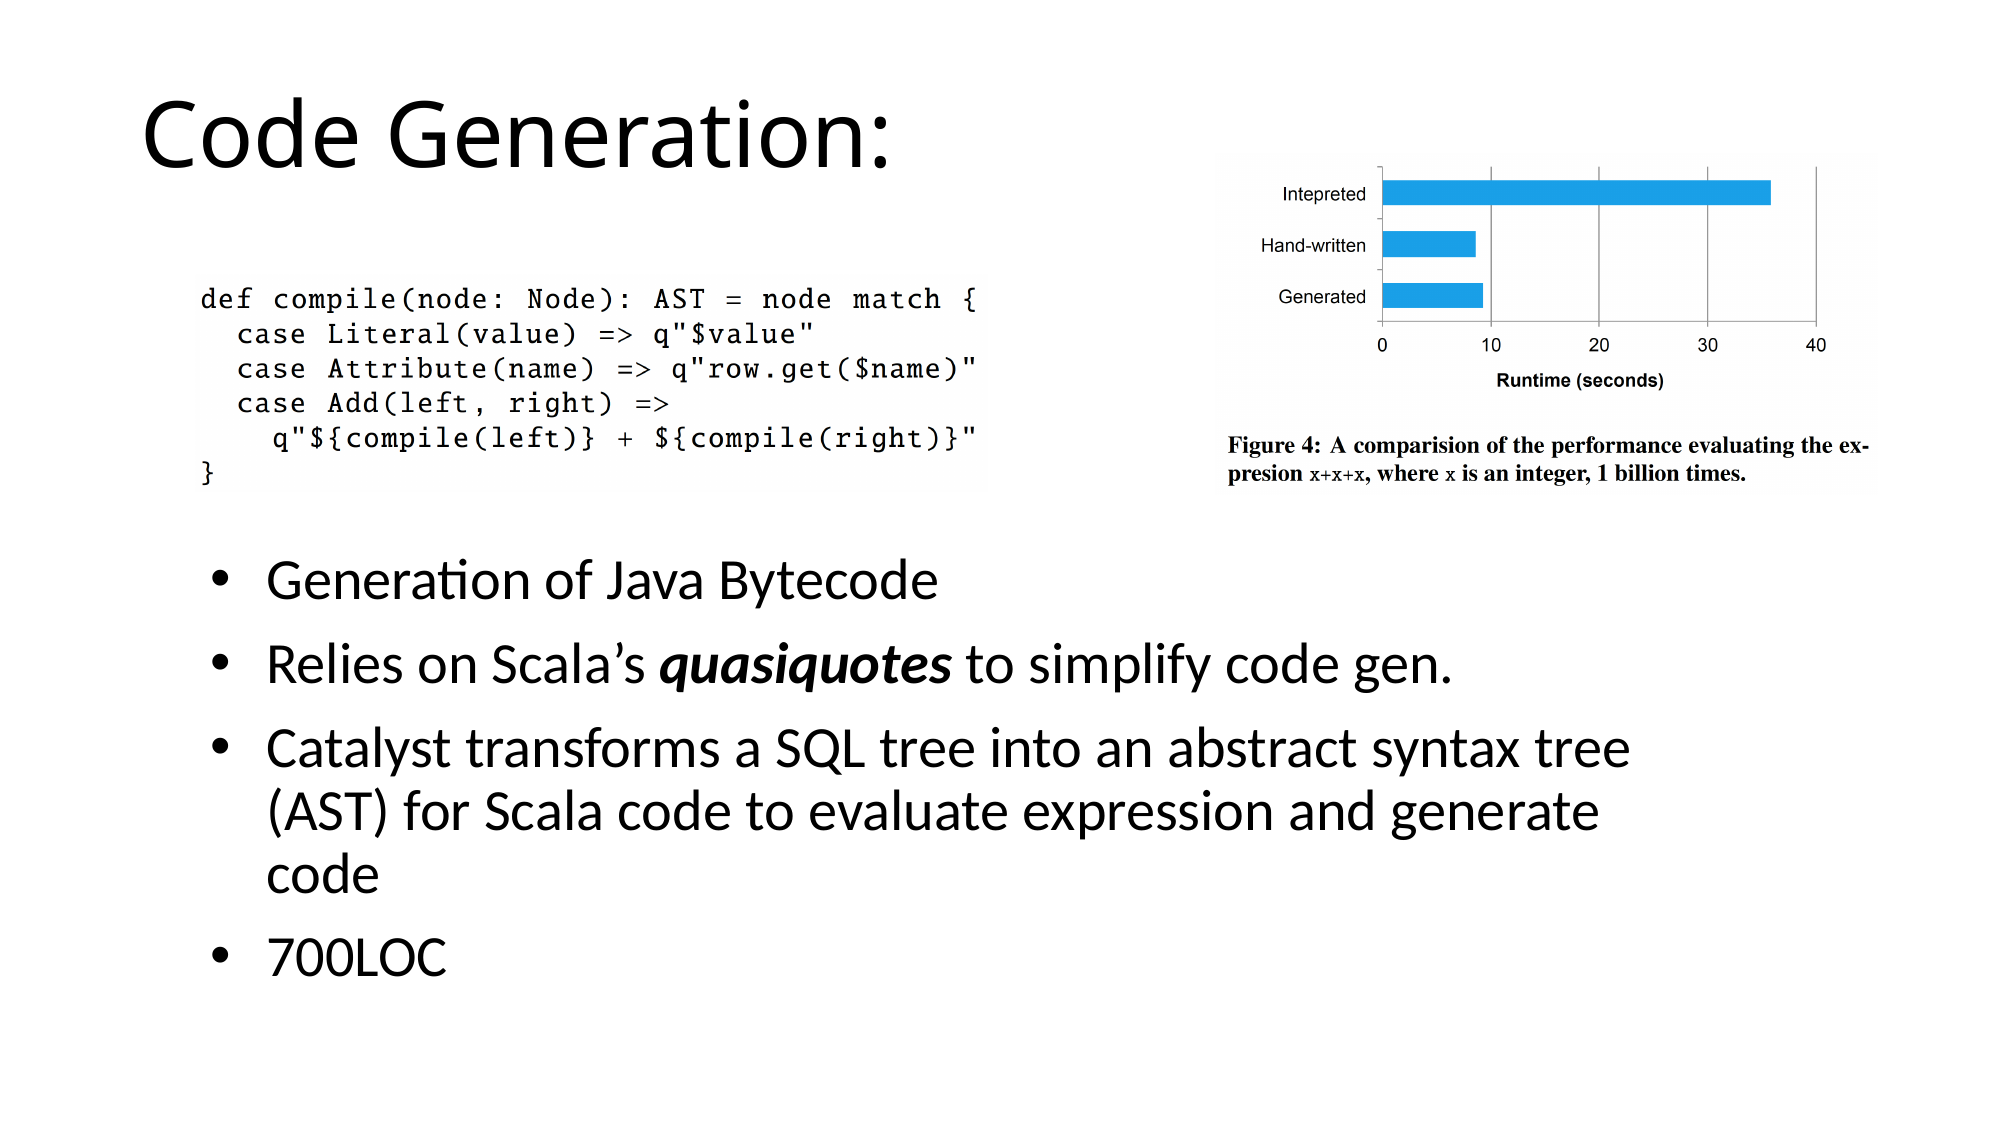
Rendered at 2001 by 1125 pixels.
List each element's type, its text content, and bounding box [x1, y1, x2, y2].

picture [195, 274, 988, 492]
list Generation of Java Bytecode Relies on Scala’s quasiquotes to simplify code gen. Catalyst transforms a SQL tree into an abstract syntax tree (AST) for Scala code to evaluate expression and generate code 700LOC [195, 541, 1658, 1089]
title Code Generation: [125, 28, 1851, 247]
picture [1215, 153, 1878, 495]
